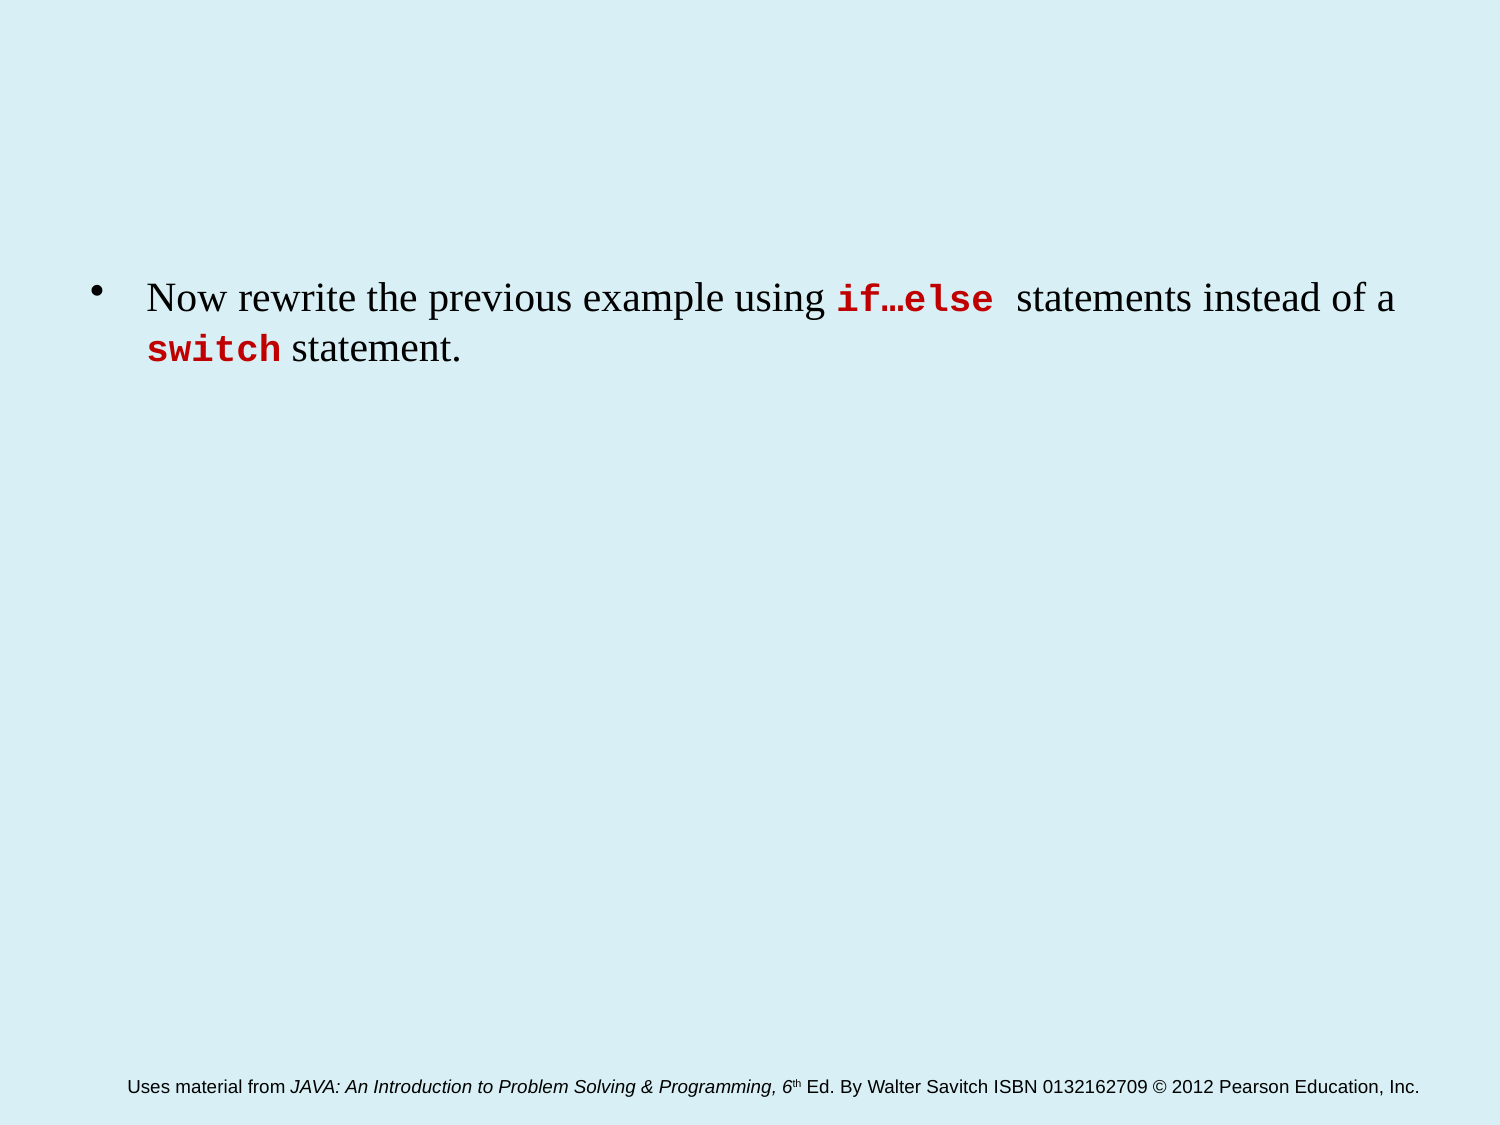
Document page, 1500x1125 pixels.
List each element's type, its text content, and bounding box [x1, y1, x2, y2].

list Now rewrite the previous example using if…else statements instead of a switch statement. [75, 262, 1425, 1005]
